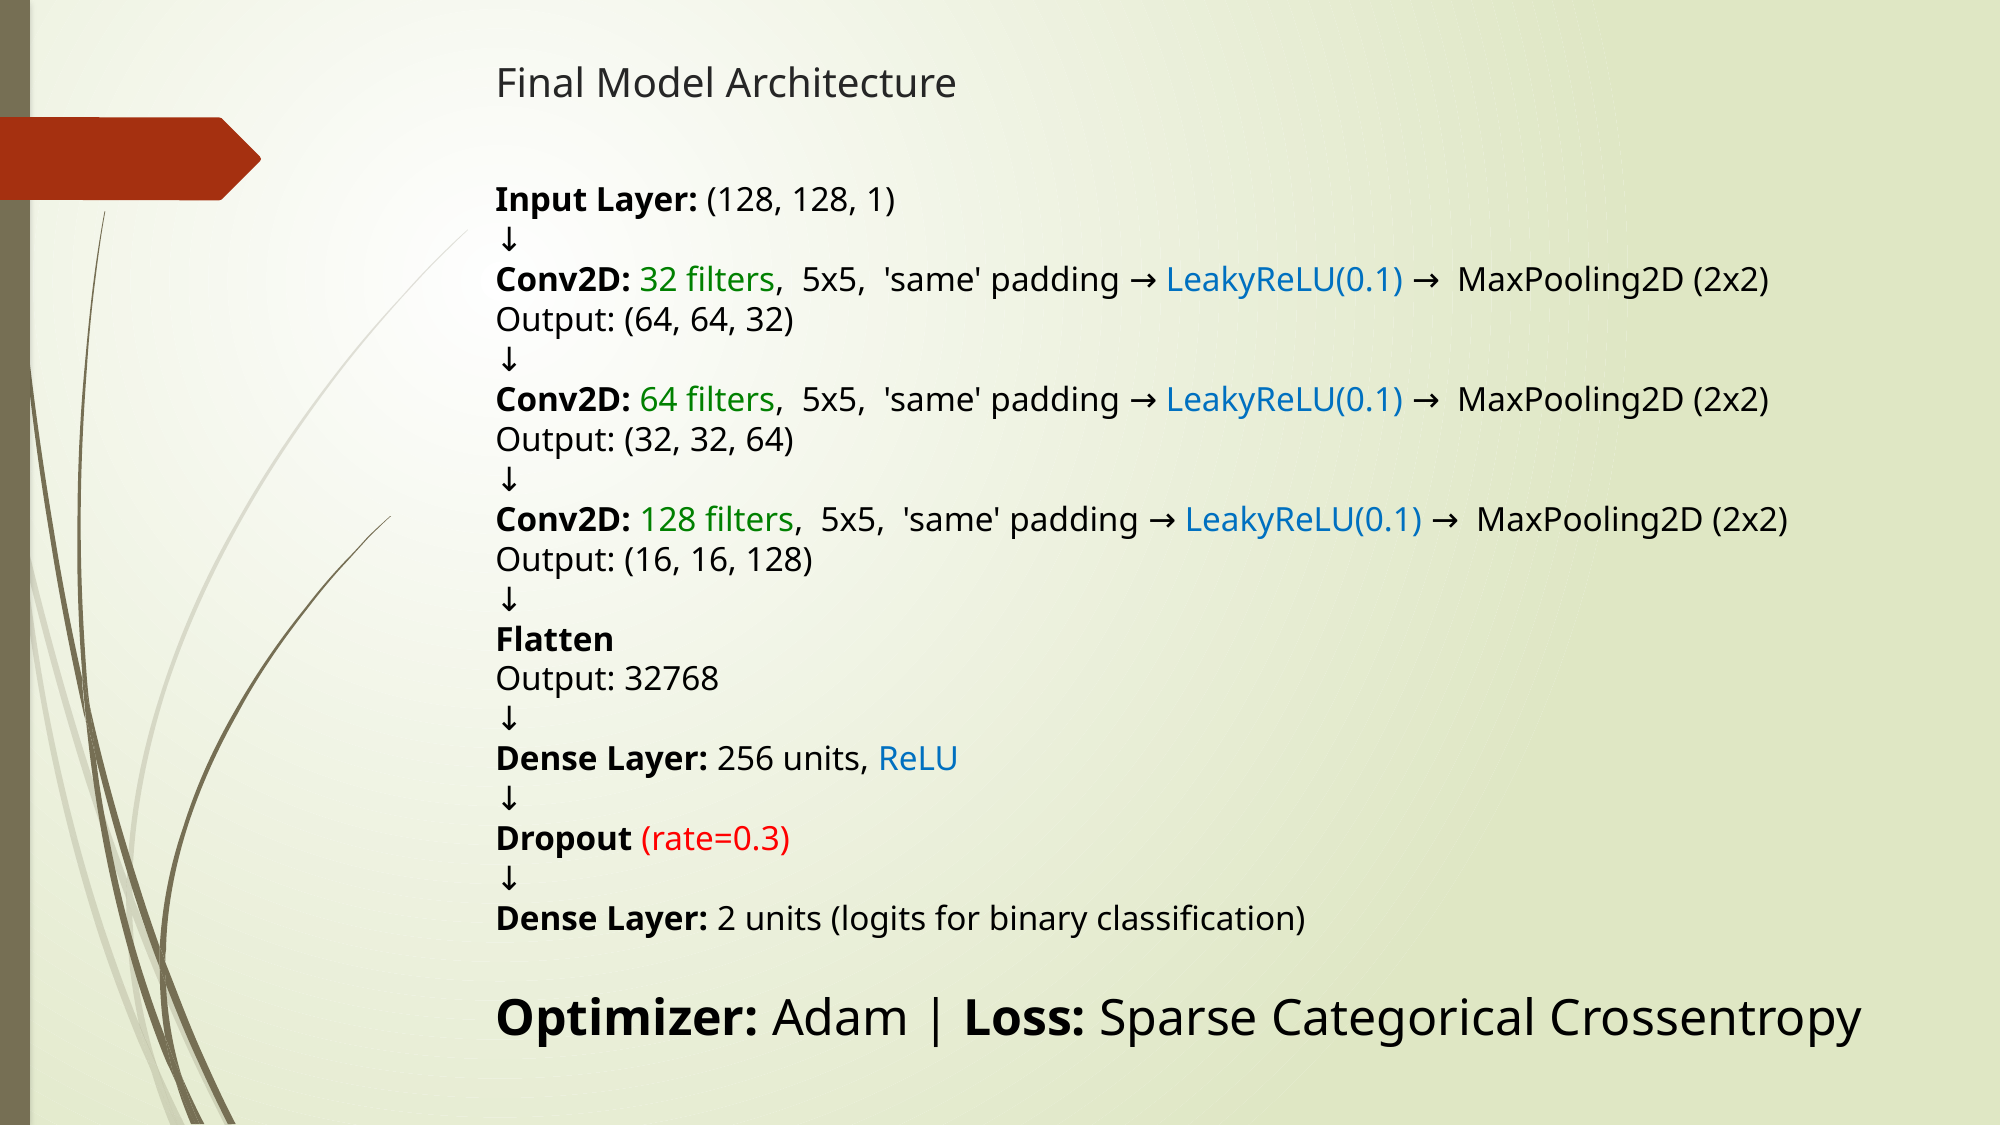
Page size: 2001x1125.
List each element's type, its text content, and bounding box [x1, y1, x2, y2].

title Final Model Architecture [480, 50, 1796, 163]
text_box Optimizer: Adam | Loss: Sparse Categorical Crossentropy [480, 977, 1949, 1053]
text_box Input Layer: (128, 128, 1) ↓ Conv2D: 32 filters, 5x5, 'same' padding → LeakyReLU(0.1) → MaxPooling2D (2x2) Output: (64, 64, 32) ↓ Conv2D: 64 filters, 5x5, 'same' padding → LeakyReLU(0.1) → MaxPooling2D (2x2) Output: (32, 32, 64) ↓ Conv2D: 128 filters, 5x5, 'same' padding → LeakyReLU(0.1) → MaxPooling2D (2x2) Output: (16, 16, 128) ↓ Flatten Output: 32768 ↓ Dense Layer: 256 units, ReLU ↓ Dropout (rate=0.3) ↓ Dense Layer: 2 units (logits for binary classification) [480, 171, 1933, 945]
